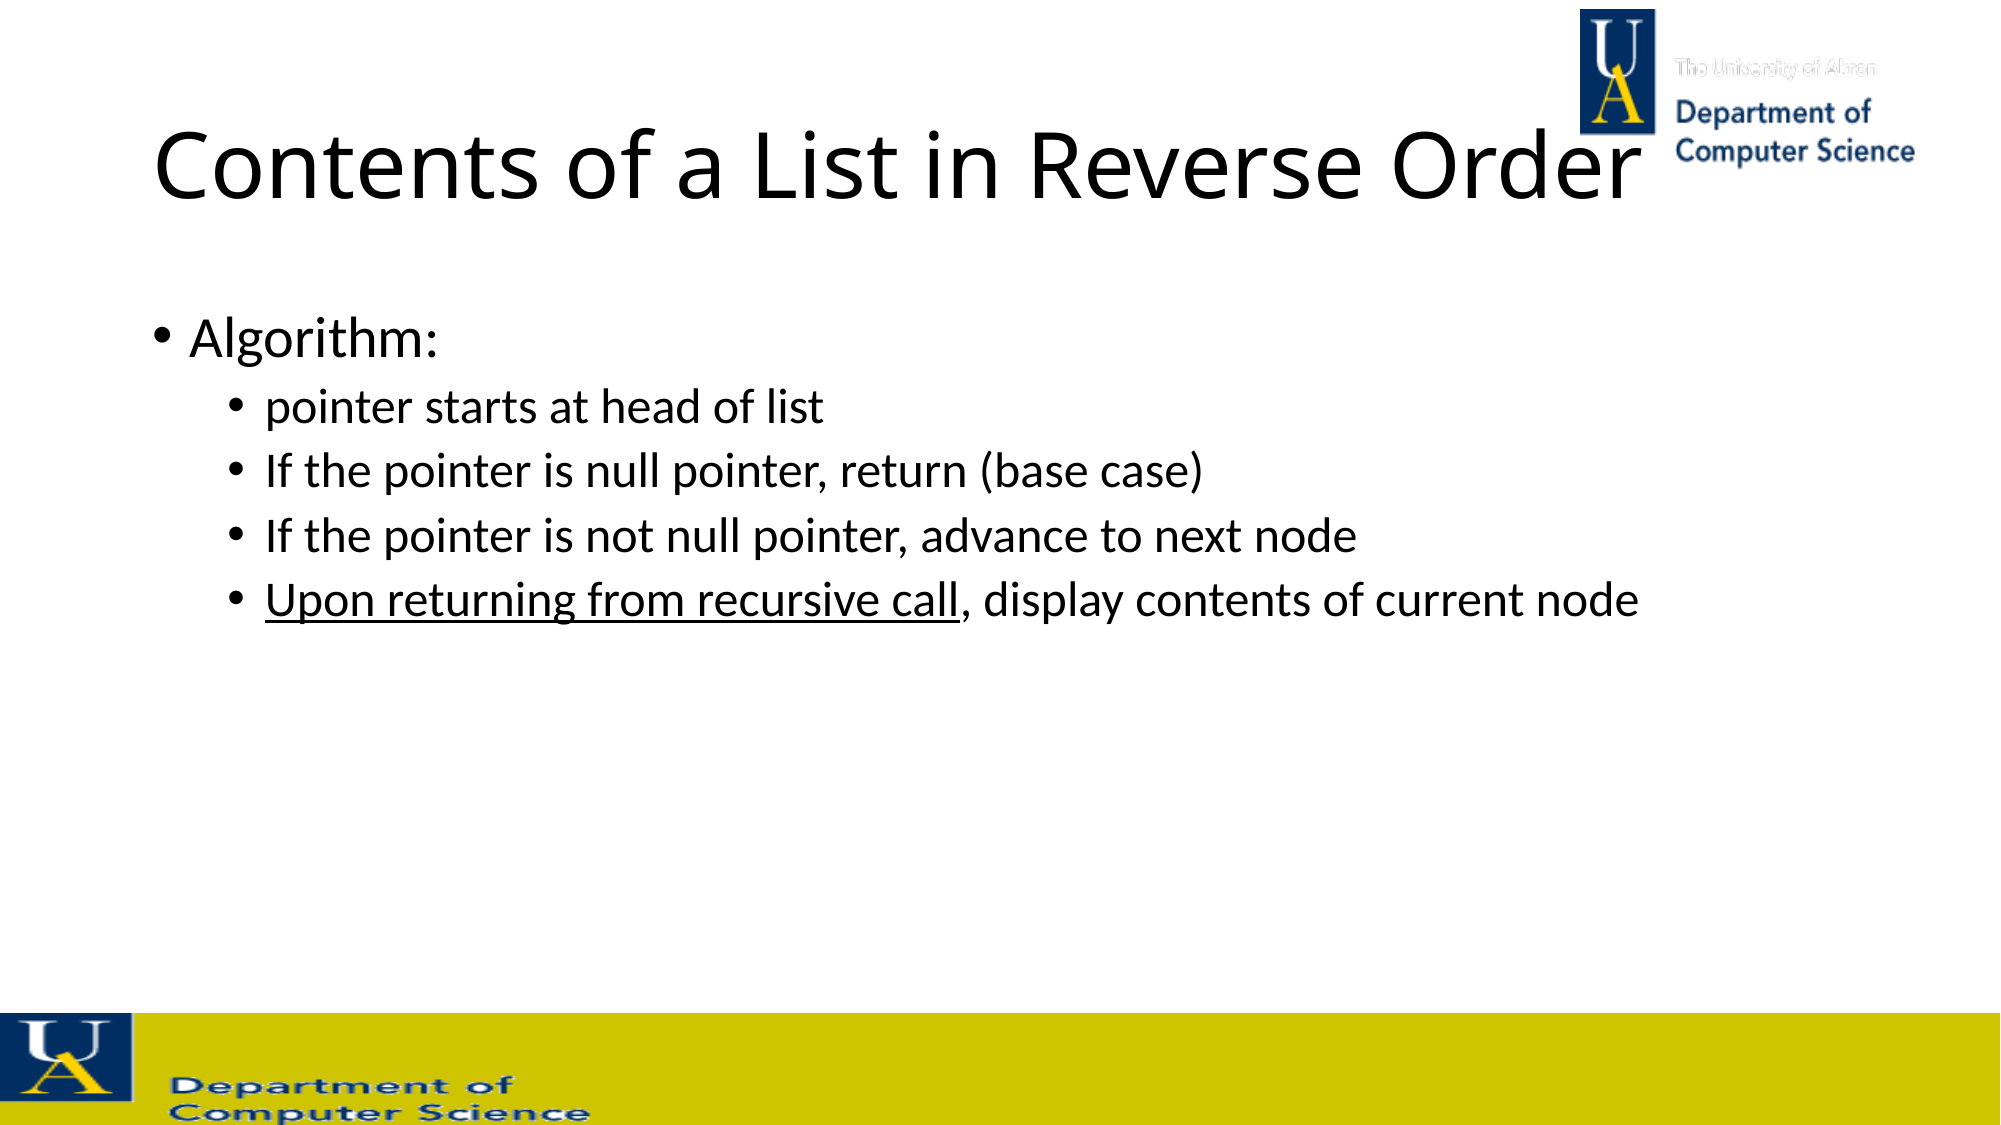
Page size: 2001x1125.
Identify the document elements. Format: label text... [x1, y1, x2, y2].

list Algorithm: pointer starts at head of list If the pointer is null pointer, return (base case) If the pointer is not null pointer, advance to next node Upon returning from recursive call, display contents of current node [137, 299, 1863, 1014]
title Contents of a List in Reverse Order [137, 59, 1863, 278]
picture [0, 1013, 2000, 1125]
picture [1580, 9, 2001, 198]
